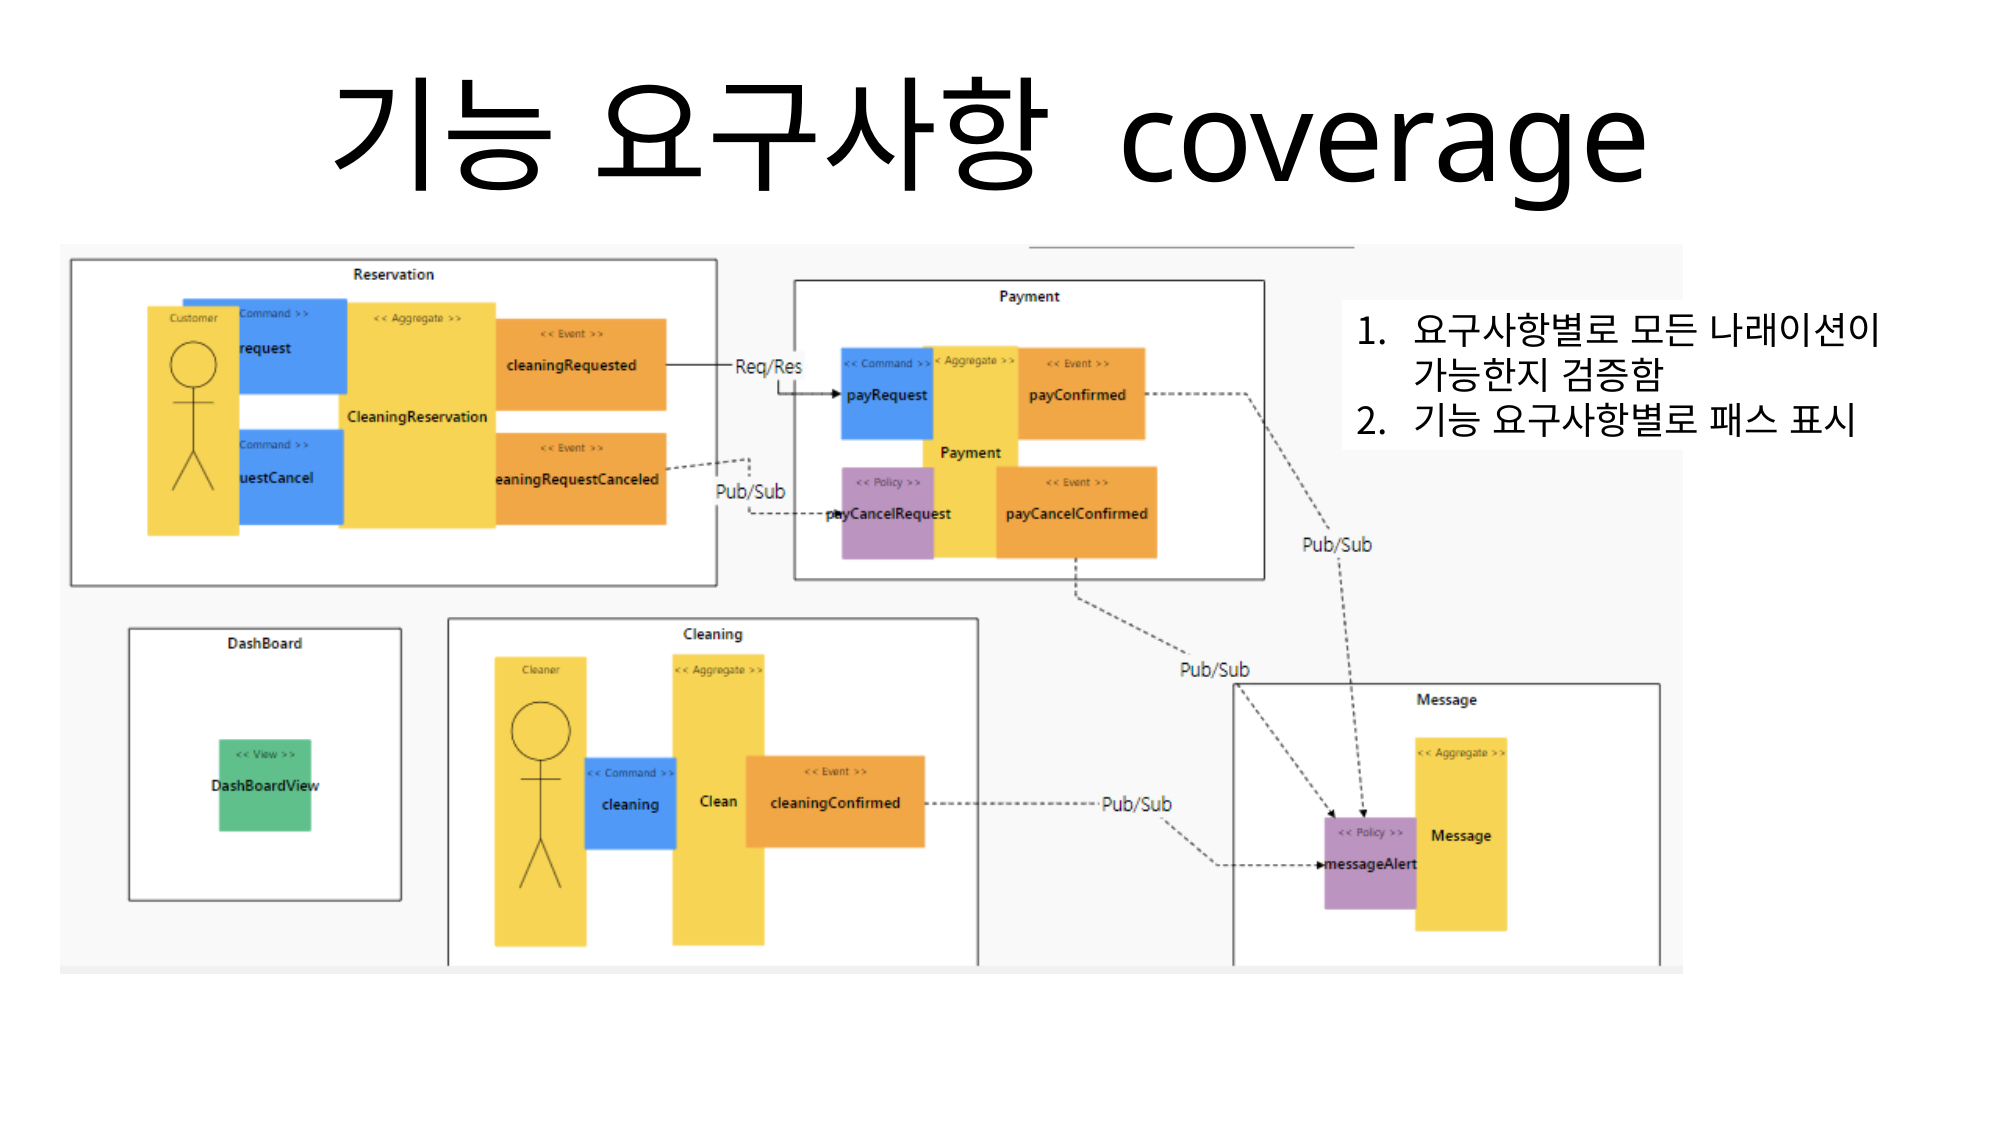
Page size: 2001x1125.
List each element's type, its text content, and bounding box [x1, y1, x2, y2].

picture [60, 244, 1683, 975]
text_box 요구사항별로 모든 나래이션이 가능한지 검증함 기능 요구사항별로 패스 표시 [1683, 299, 1953, 450]
text_box 기능 요구사항 coverage [126, 0, 1852, 217]
